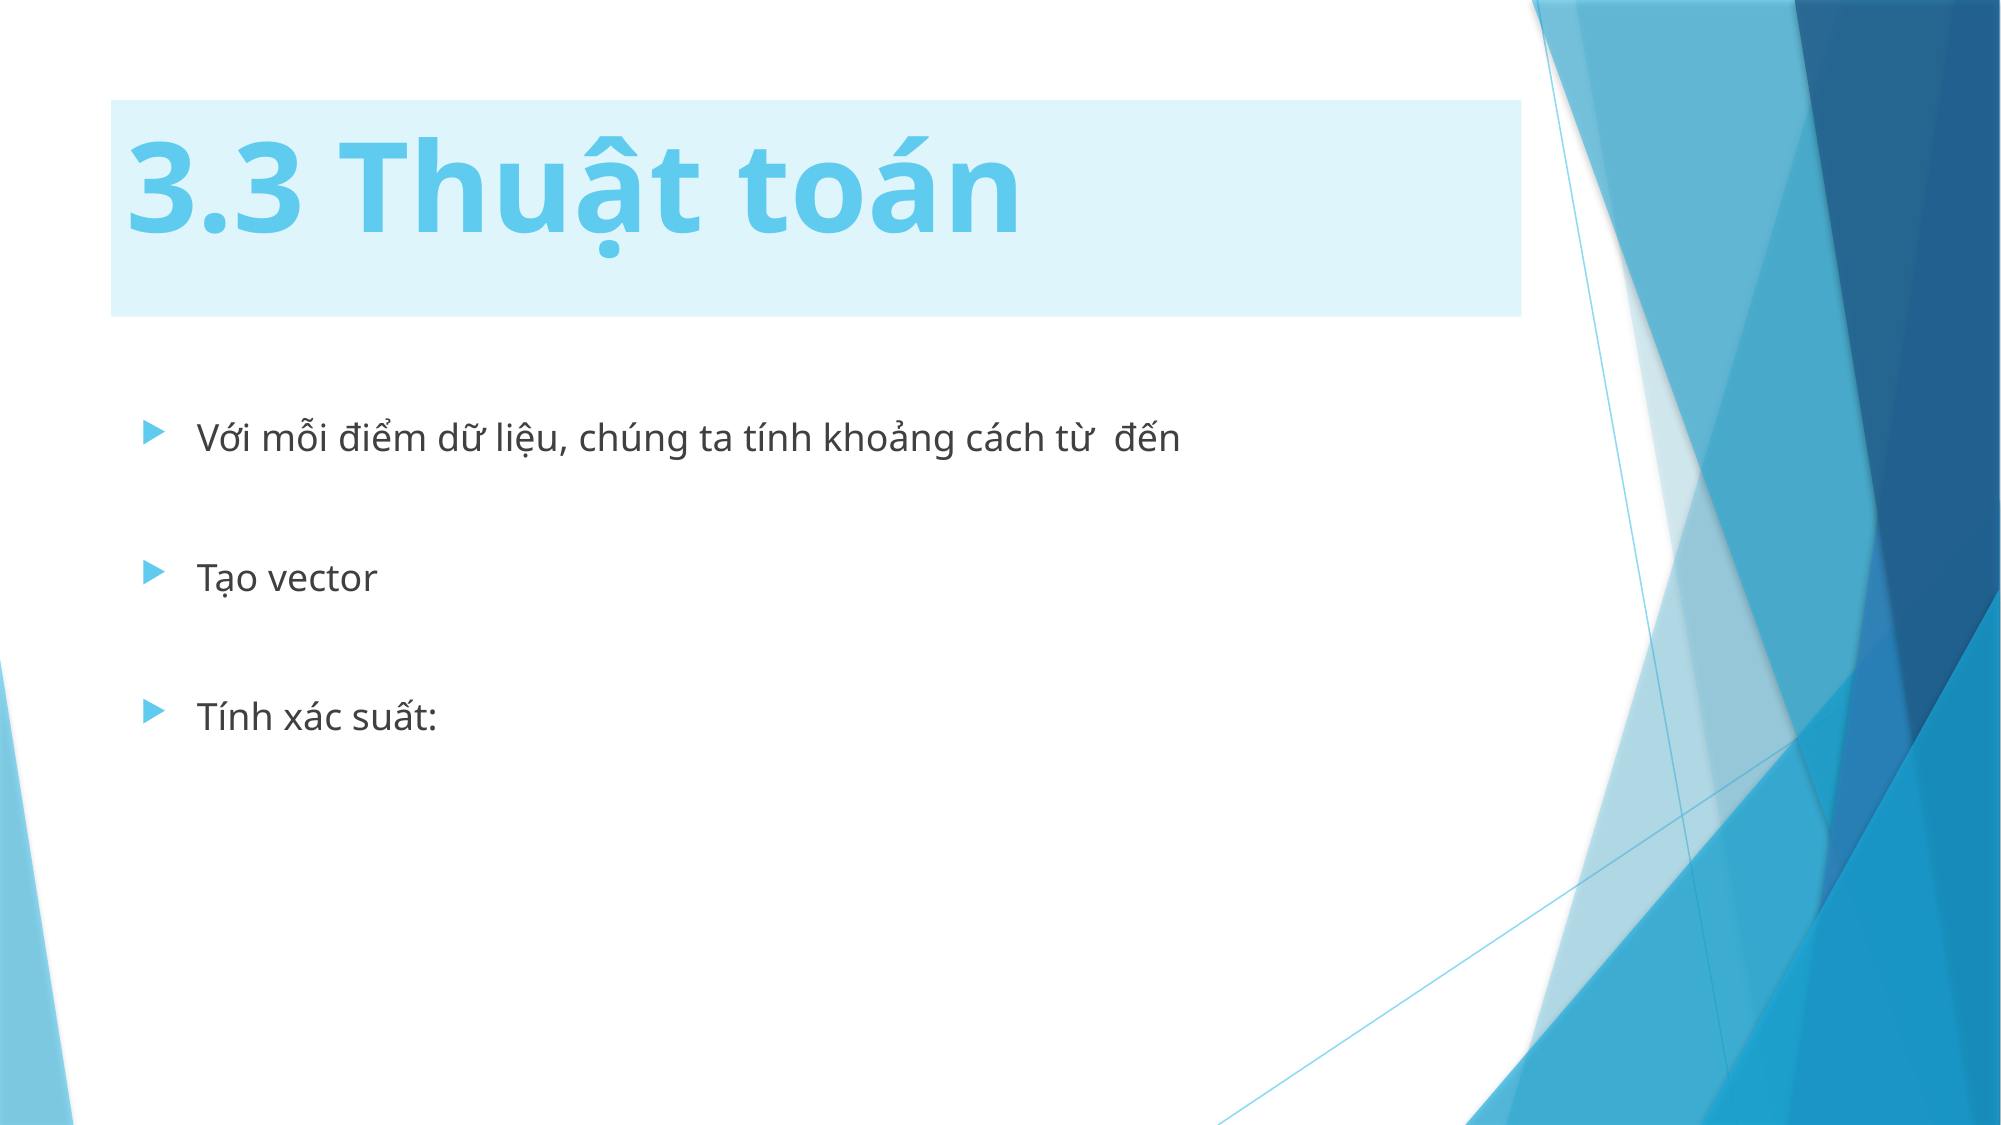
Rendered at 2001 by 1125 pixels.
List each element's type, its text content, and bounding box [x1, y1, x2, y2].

title 3.3 Thuật toán [111, 99, 1522, 317]
